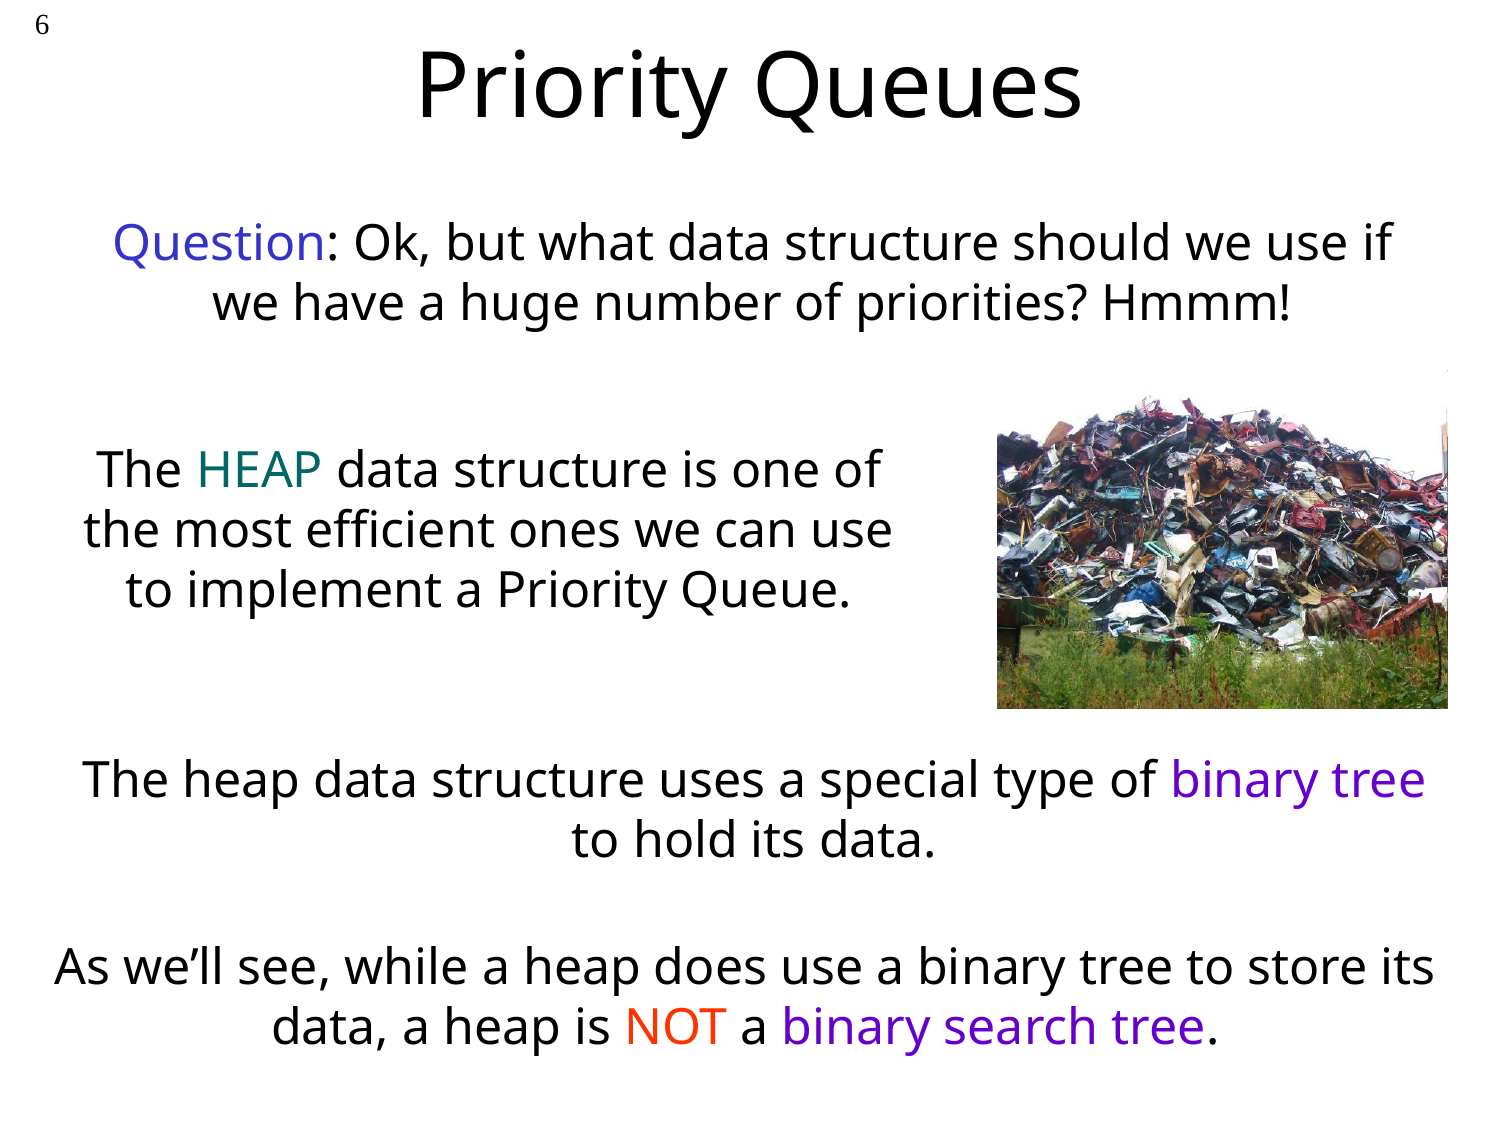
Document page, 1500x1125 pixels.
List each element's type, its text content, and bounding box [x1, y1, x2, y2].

slide_number 6 [0, 0, 65, 73]
text_box Question: Ok, but what data structure should we use if we have a huge number of priorities? Hmmm! [62, 202, 1443, 338]
title Priority Queues [112, 0, 1388, 175]
text_box As we’ll see, while a heap does use a binary tree to store its data, a heap is NOT a binary search tree. [37, 927, 1454, 1063]
picture [997, 370, 1449, 709]
text_box The HEAP data structure is one of the most efficient ones we can use to implement a Priority Queue. [40, 430, 938, 625]
text_box The heap data structure uses a special type of binary tree to hold its data. [46, 740, 1463, 875]
